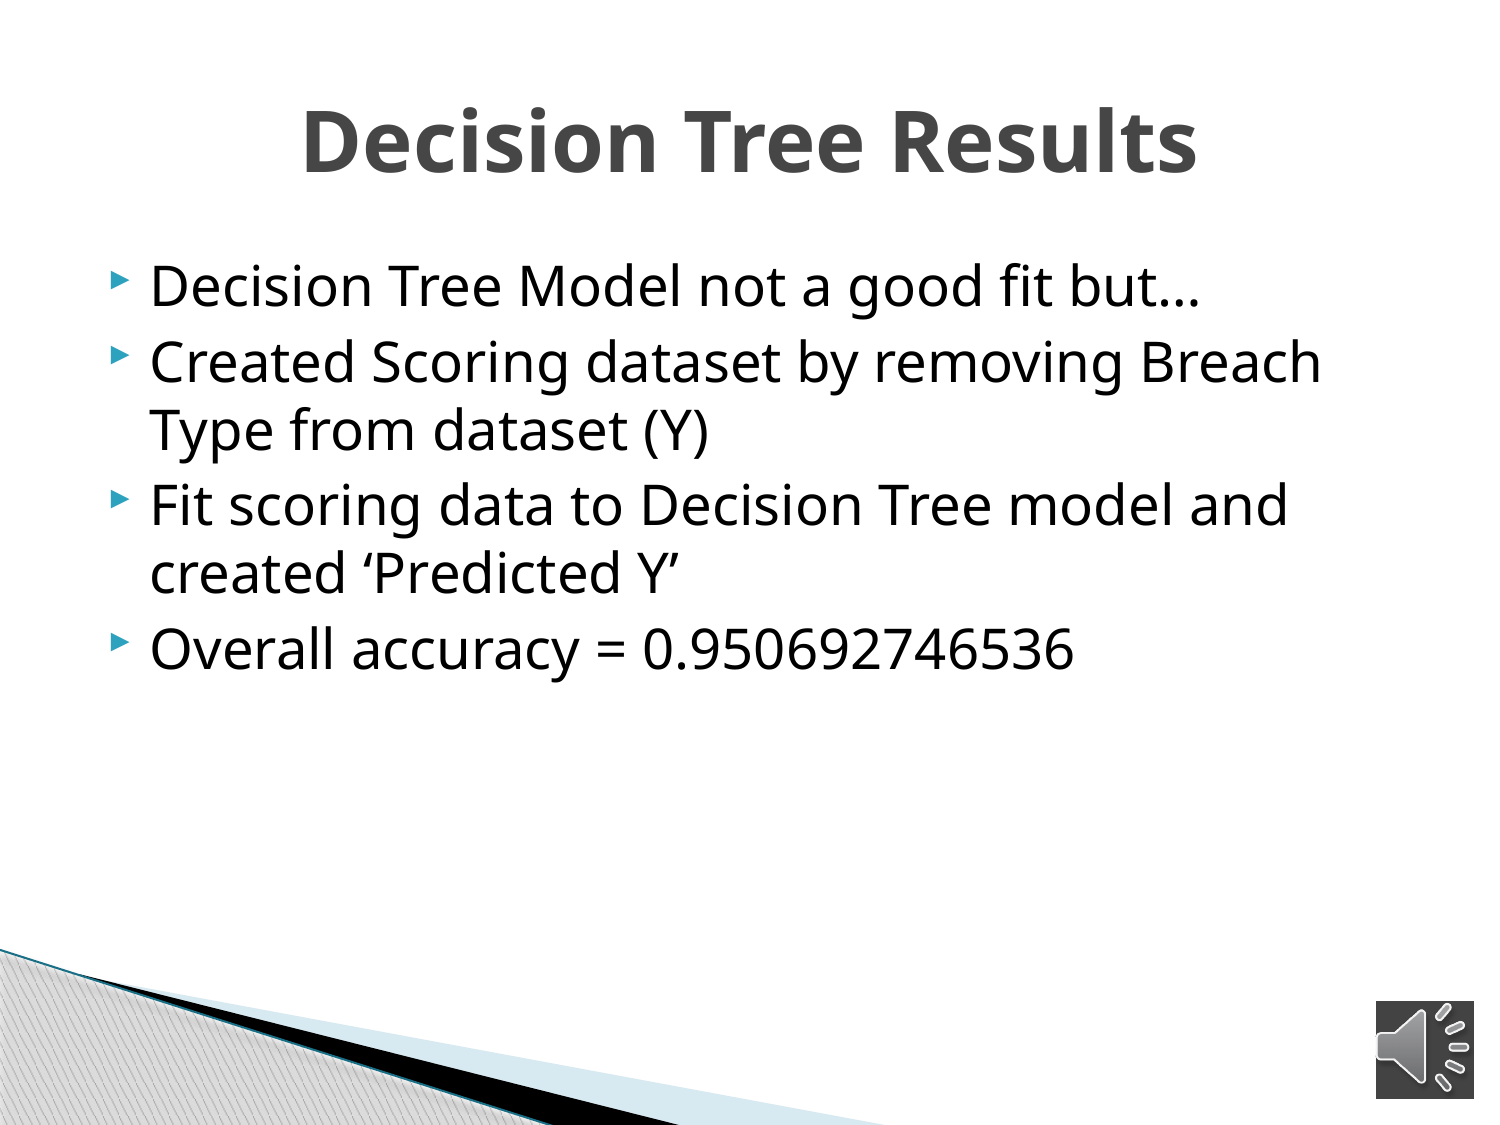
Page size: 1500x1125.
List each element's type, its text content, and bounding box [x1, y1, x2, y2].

picture [1374, 999, 1476, 1101]
list Decision Tree Model not a good fit but… Created Scoring dataset by removing Breach Type from dataset (Y) Fit scoring data to Decision Tree model and created ‘Predicted Y’ Overall accuracy = 0.950692746536 [75, 243, 1425, 986]
title Decision Tree Results [75, 45, 1425, 233]
